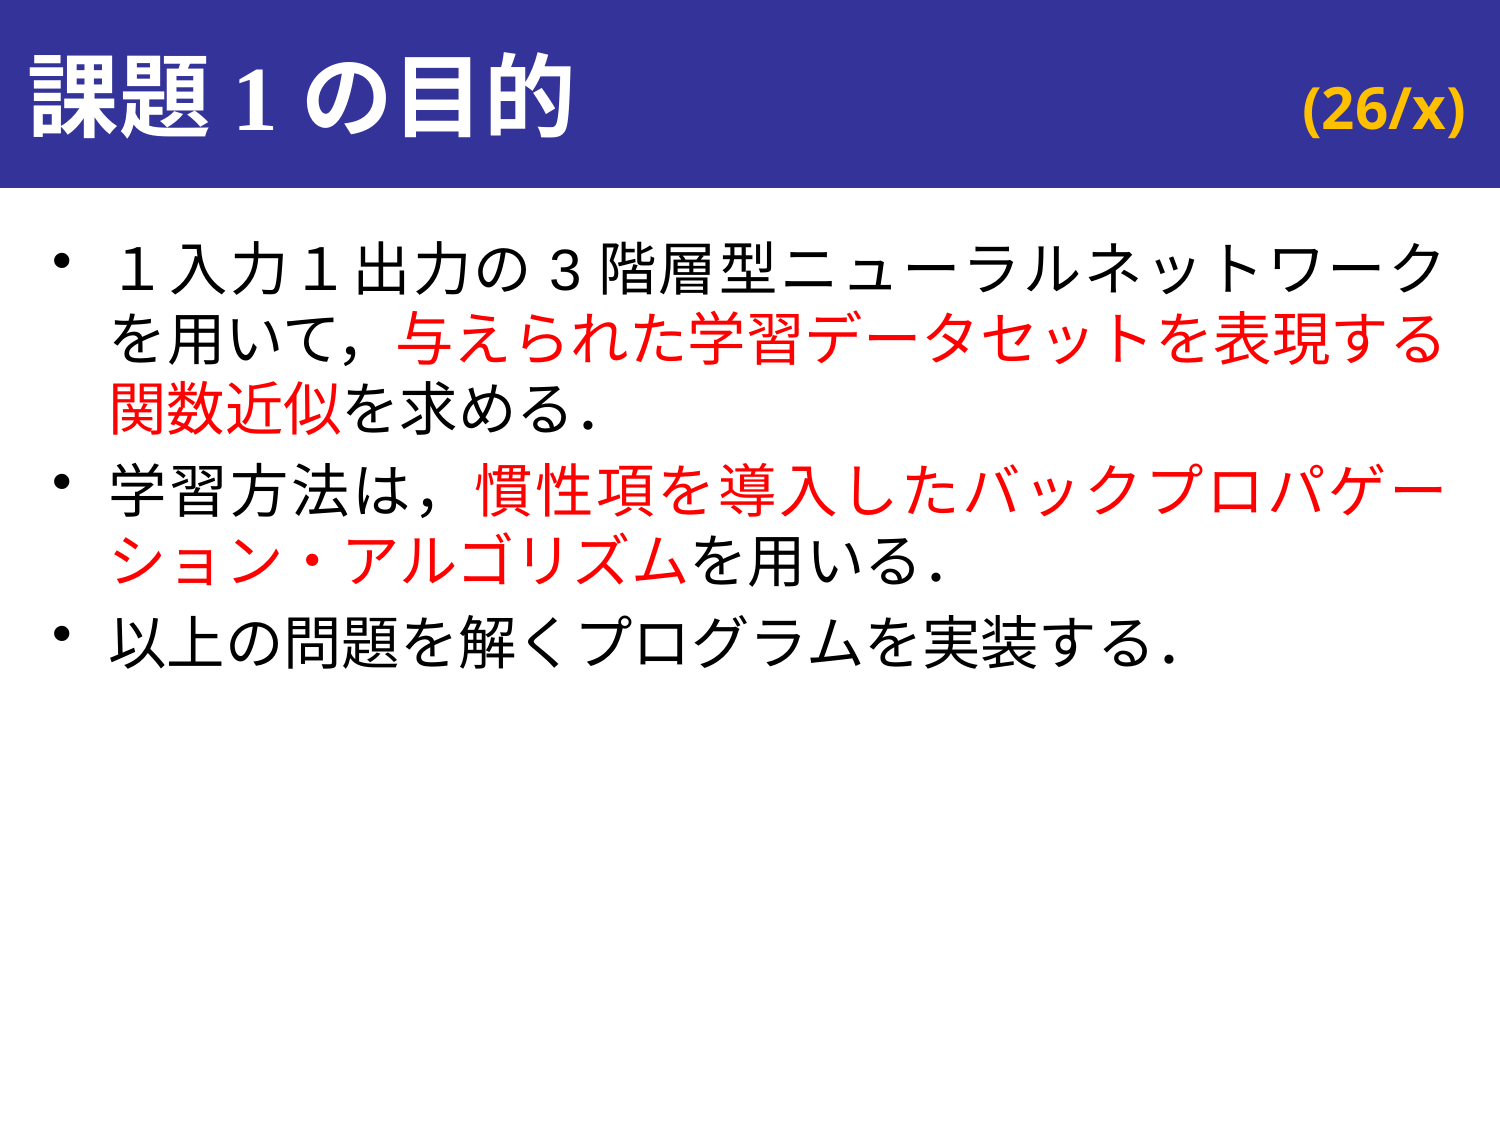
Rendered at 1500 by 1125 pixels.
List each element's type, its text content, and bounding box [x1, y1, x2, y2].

title 課題1の目的 [12, 0, 1500, 188]
list １入力１出力の3階層型ニューラルネットワークを用いて，与えられた学習データセットを表現する関数近似を求める． 学習方法は，慣性項を導入したバックプロパゲーション・アルゴリズムを用いる． 以上の問題を解くプログラムを実装する． [37, 224, 1463, 1075]
